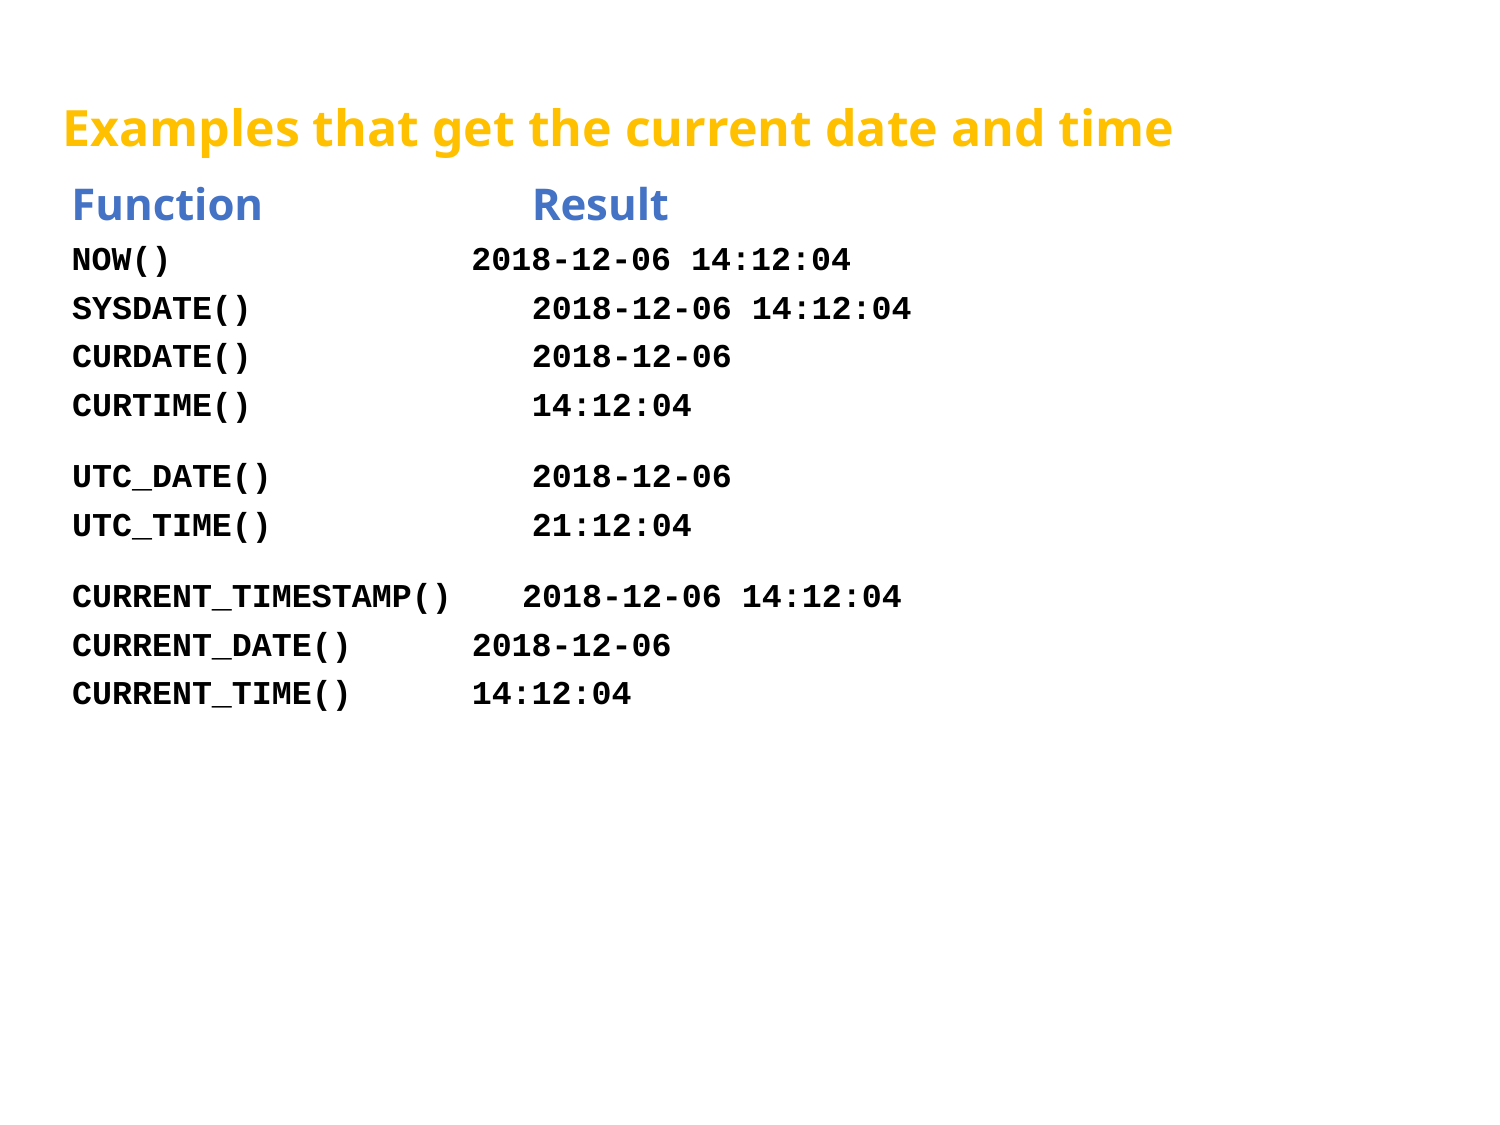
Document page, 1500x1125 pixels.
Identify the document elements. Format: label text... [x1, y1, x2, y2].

list Function Result NOW() 2018-12-06 14:12:04 SYSDATE() 2018-12-06 14:12:04 CURDATE() 2018-12-06 CURTIME() 14:12:04 UTC_DATE() 2018-12-06 UTC_TIME() 21:12:04 CURRENT_TIMESTAMP() 2018-12-06 14:12:04 CURRENT_DATE() 2018-12-06 CURRENT_TIME() 14:12:04 [0, 174, 1213, 975]
title Examples that get the current date and time [62, 36, 1263, 225]
